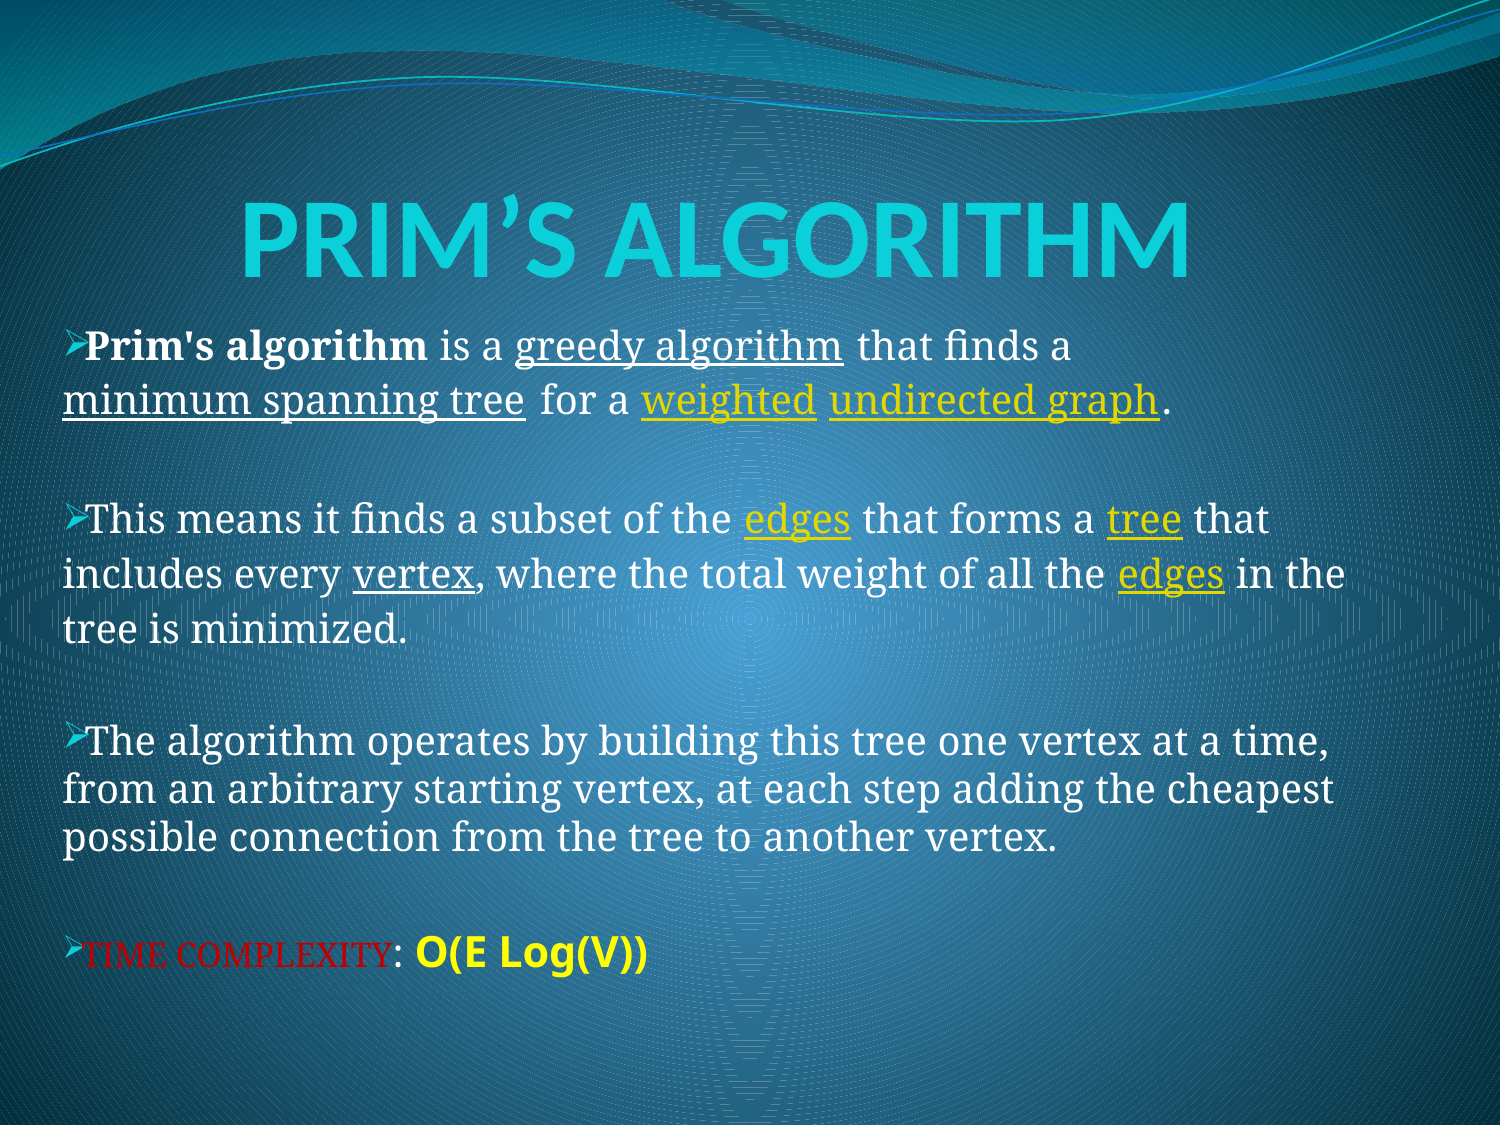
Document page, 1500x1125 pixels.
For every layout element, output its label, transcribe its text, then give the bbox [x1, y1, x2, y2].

subtitle Prim's algorithm is a greedy algorithm that finds a minimum spanning tree for a weighted undirected graph. This means it finds a subset of the edges that forms a tree that includes every vertex, where the total weight of all the edges in the tree is minimized. The algorithm operates by building this tree one vertex at a time, from an arbitrary starting vertex, at each step adding the cheapest possible connection from the tree to another vertex. TIME COMPLEXITY: O(E Log(V)) [62, 312, 1425, 988]
title PRIM’S ALGORITHM [75, 162, 1363, 300]
